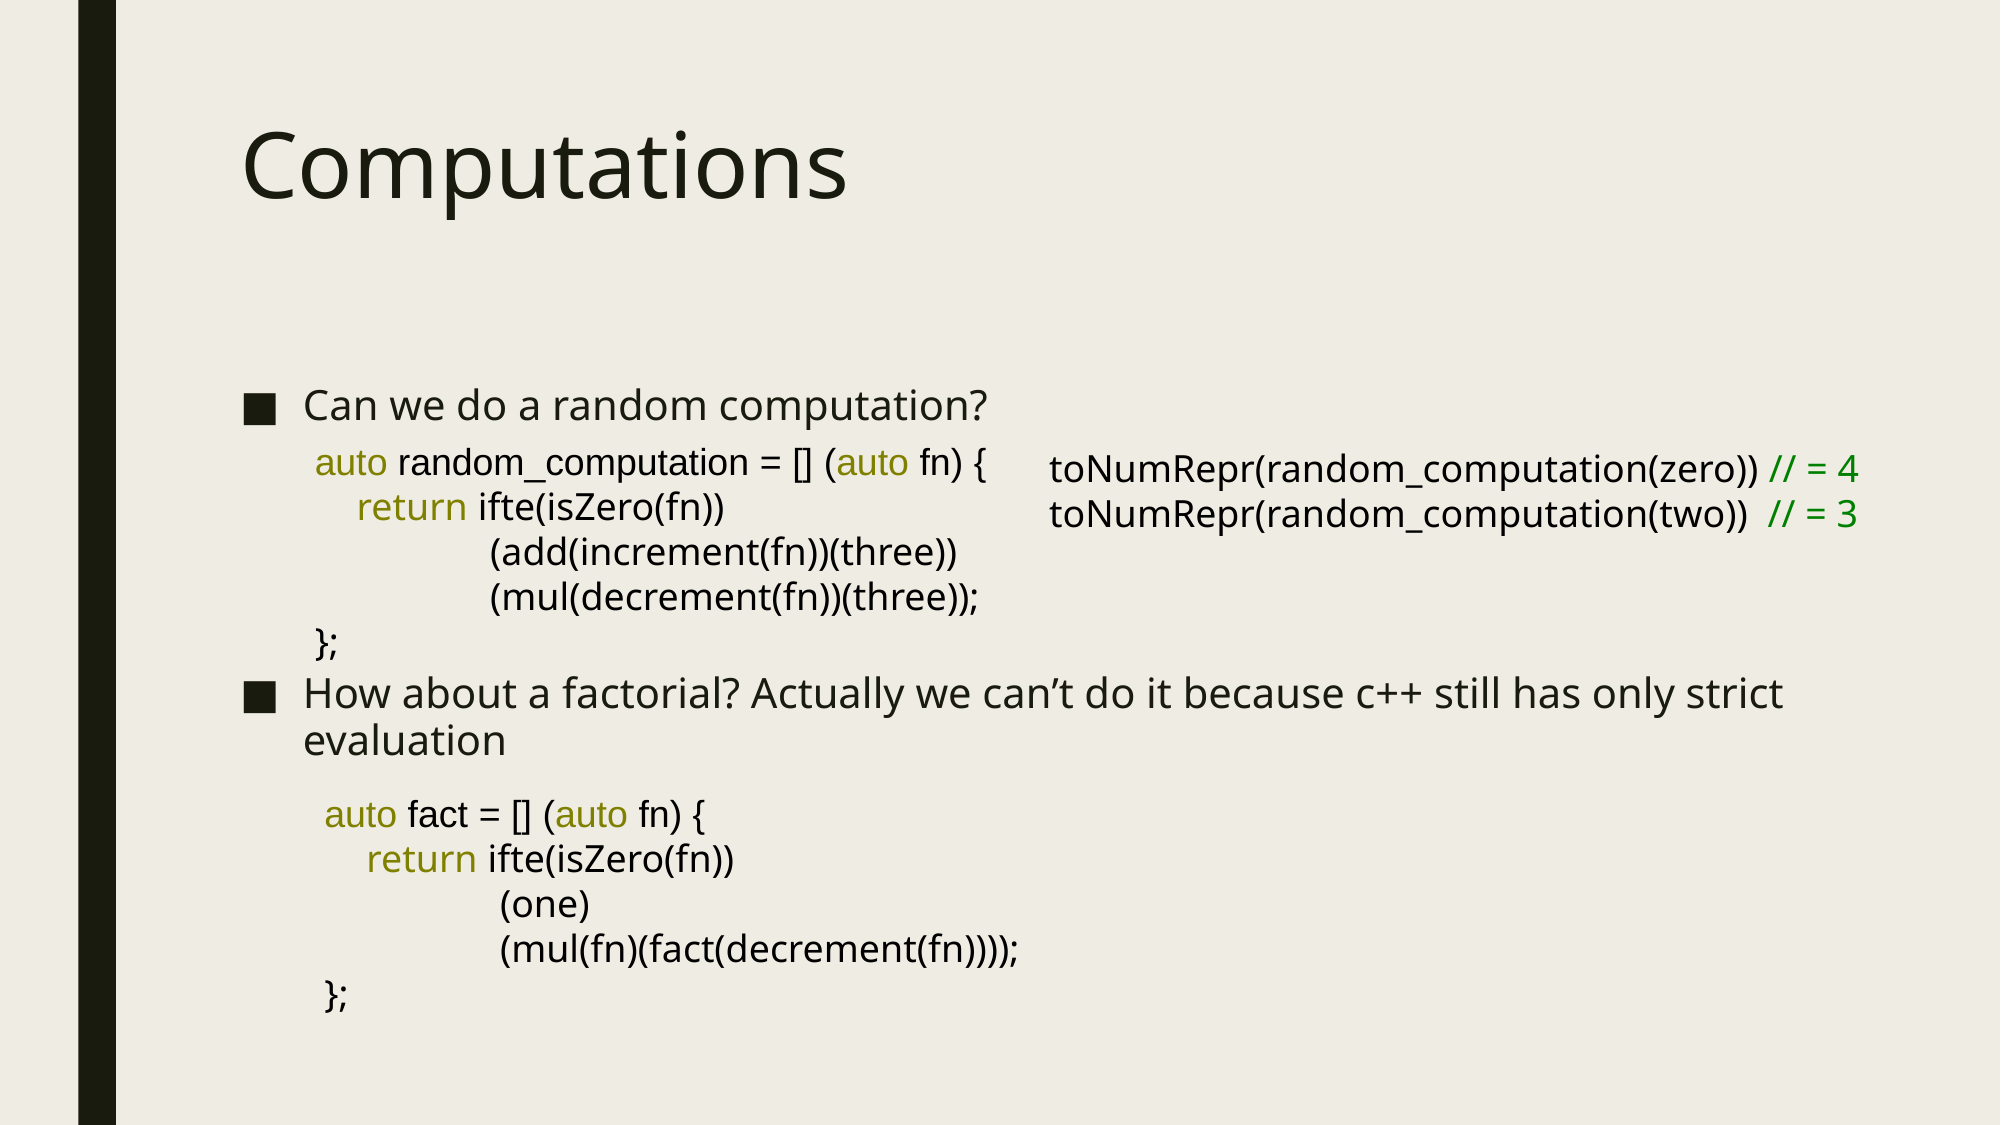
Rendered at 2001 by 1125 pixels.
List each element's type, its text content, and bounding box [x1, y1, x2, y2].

text_box toNumRepr(random_computation(zero)) // = 4 toNumRepr(random_computation(two)) // = 3 [1034, 437, 1874, 543]
text_box auto fact = [] (auto fn) { return ifte(isZero(fn)) (one) (mul(fn)(fact(decrement(fn)))); }; [309, 782, 1287, 1022]
text_box auto random_computation = [] (auto fn) { return ifte(isZero(fn)) (add(increment(fn))(three)) (mul(decrement(fn))(three)); }; [299, 430, 1277, 671]
title Computations [225, 112, 1800, 357]
list Can we do a random computation? How about a factorial? Actually we can’t do it because c++ still has only strict evaluation [225, 375, 1800, 963]
